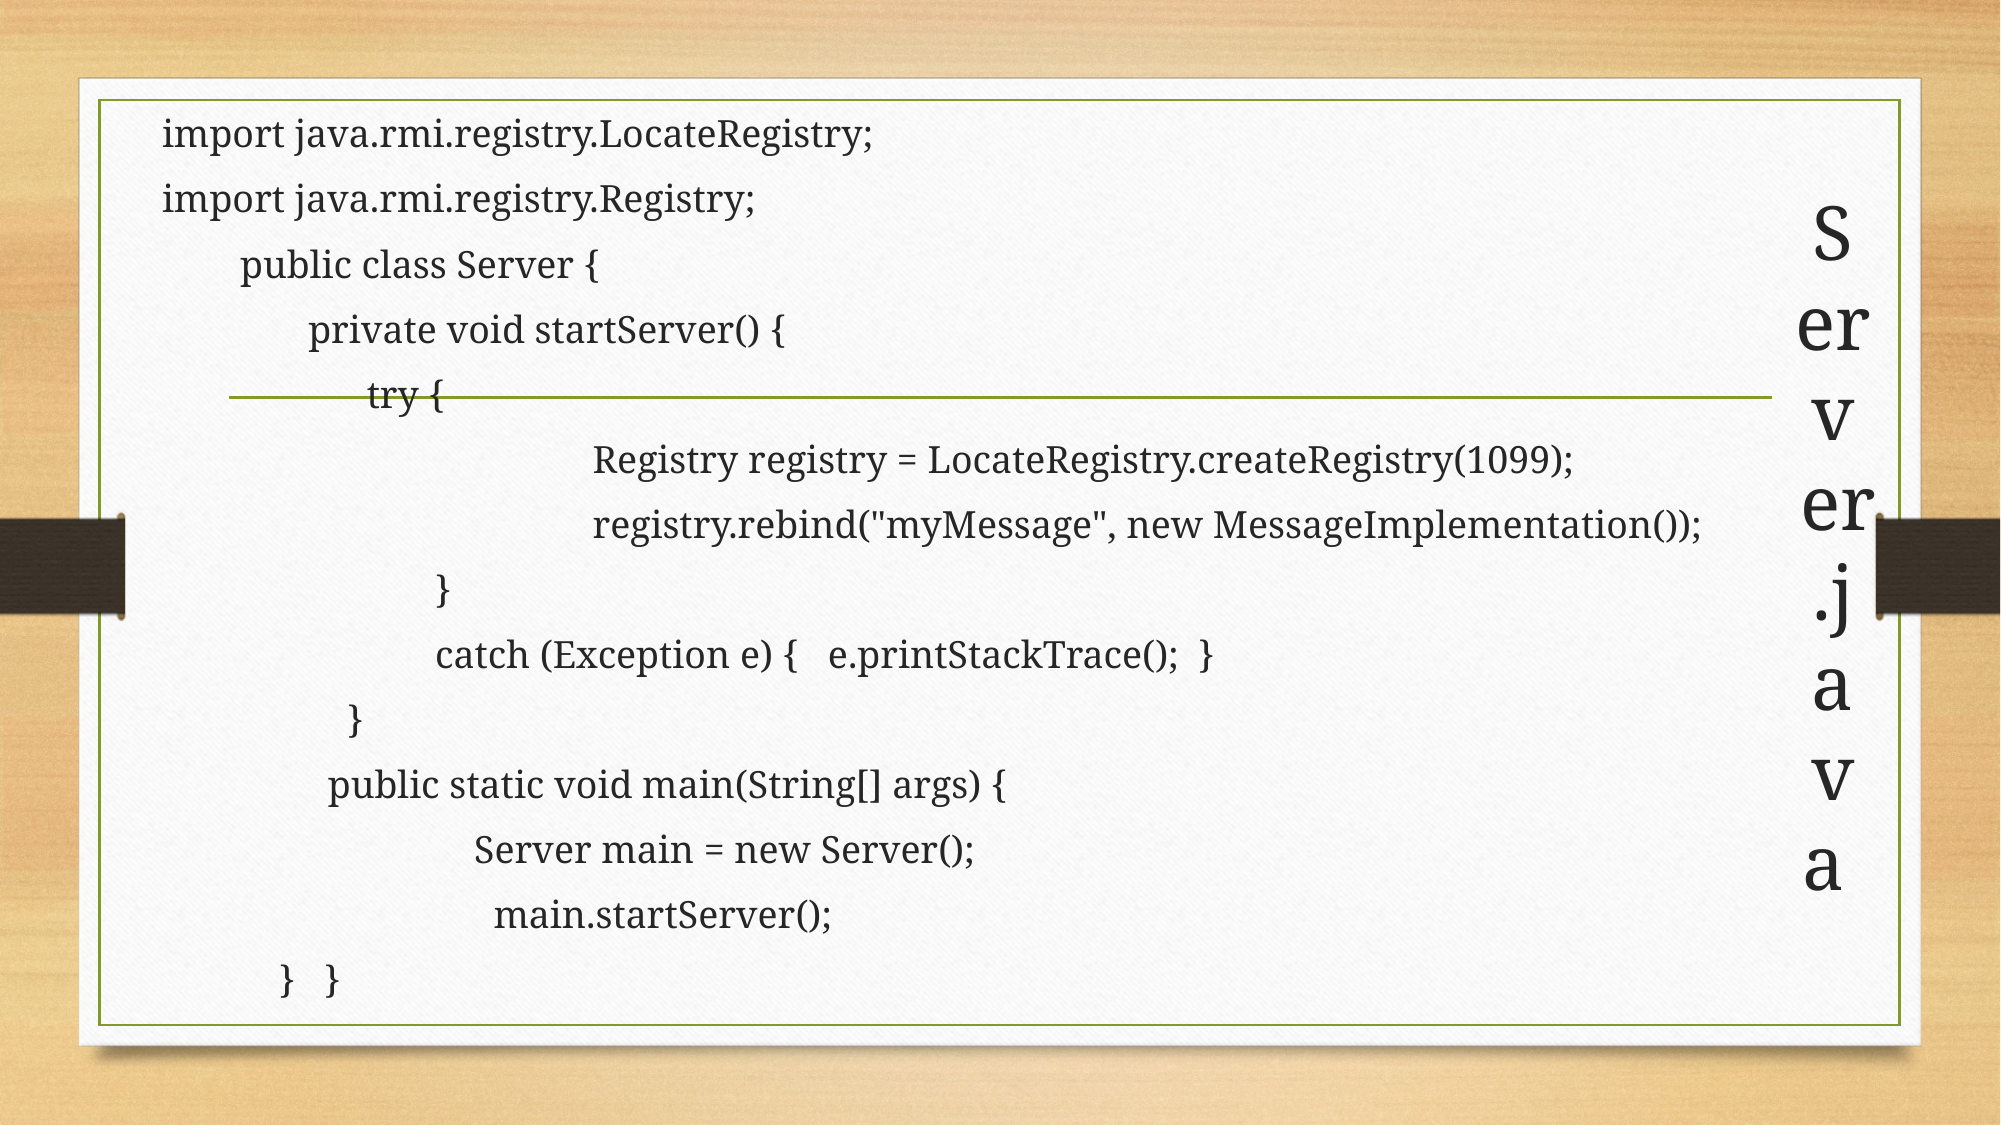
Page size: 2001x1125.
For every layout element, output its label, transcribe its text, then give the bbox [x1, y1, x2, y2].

picture [0, 0, 2001, 1125]
list import java.rmi.registry.LocateRegistry; import java.rmi.registry.Registry; public class Server { private void startServer() { try { Registry registry = LocateRegistry.createRegistry(1099); registry.rebind("myMessage", new MessageImplementation()); } catch (Exception e) { e.printStackTrace(); } } public static void main(String[] args) { Server main = new Server(); main.startServer(); } } [127, 102, 1818, 1030]
title Server.java [1786, 91, 1880, 999]
